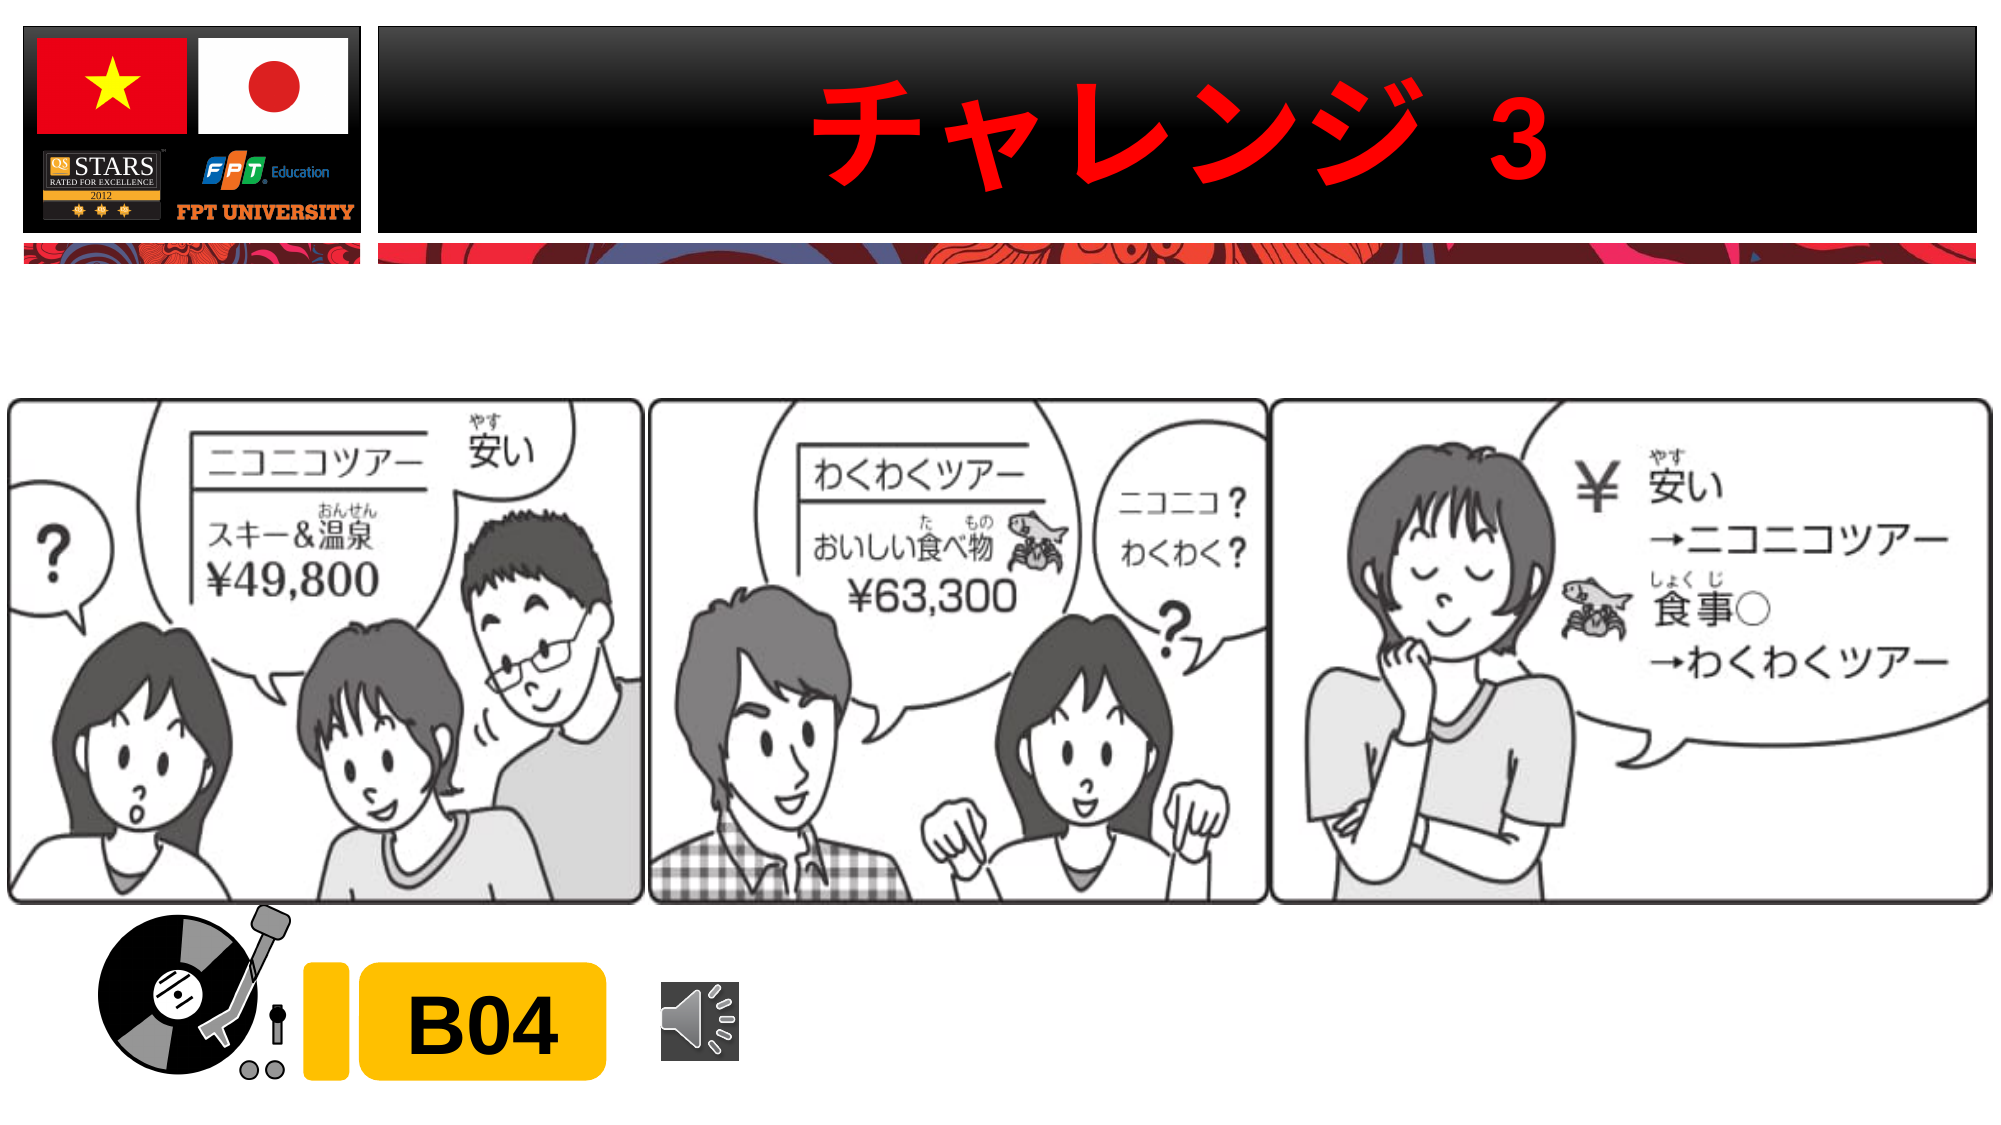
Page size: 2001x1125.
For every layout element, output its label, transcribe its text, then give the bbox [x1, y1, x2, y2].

picture [98, 905, 291, 1080]
picture [36, 136, 361, 233]
picture [378, 243, 1977, 264]
picture [198, 38, 349, 134]
text_box [23, 26, 361, 233]
picture [23, 243, 361, 264]
text_box チャレンジ 3 [378, 26, 1977, 233]
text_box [7, 398, 1993, 905]
picture [659, 981, 740, 1062]
text_box B04 [358, 962, 607, 1081]
picture [37, 38, 187, 134]
text_box [303, 962, 350, 1081]
